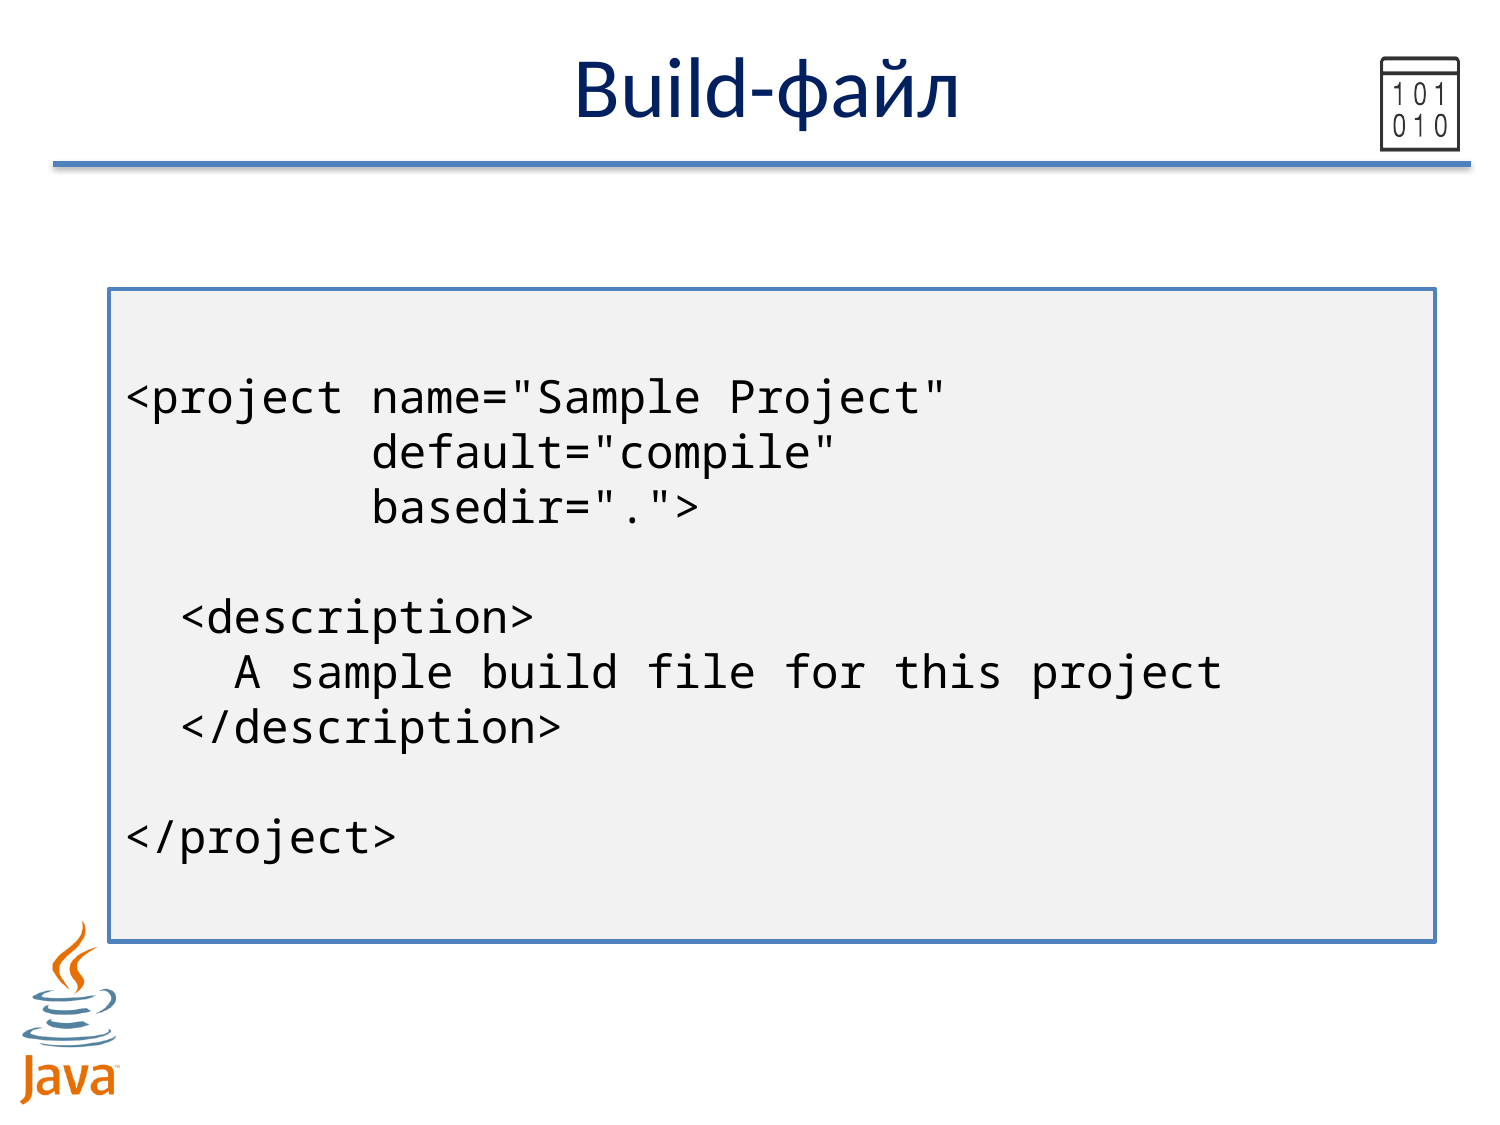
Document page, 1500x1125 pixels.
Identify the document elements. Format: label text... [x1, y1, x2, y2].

title Build-файл [88, 23, 1447, 143]
picture [1380, 51, 1460, 158]
list <project name="Sample Project" default="compile" basedir="."> <description> A sample build file for this project </description> </project> [107, 287, 1437, 944]
picture [17, 919, 120, 1106]
